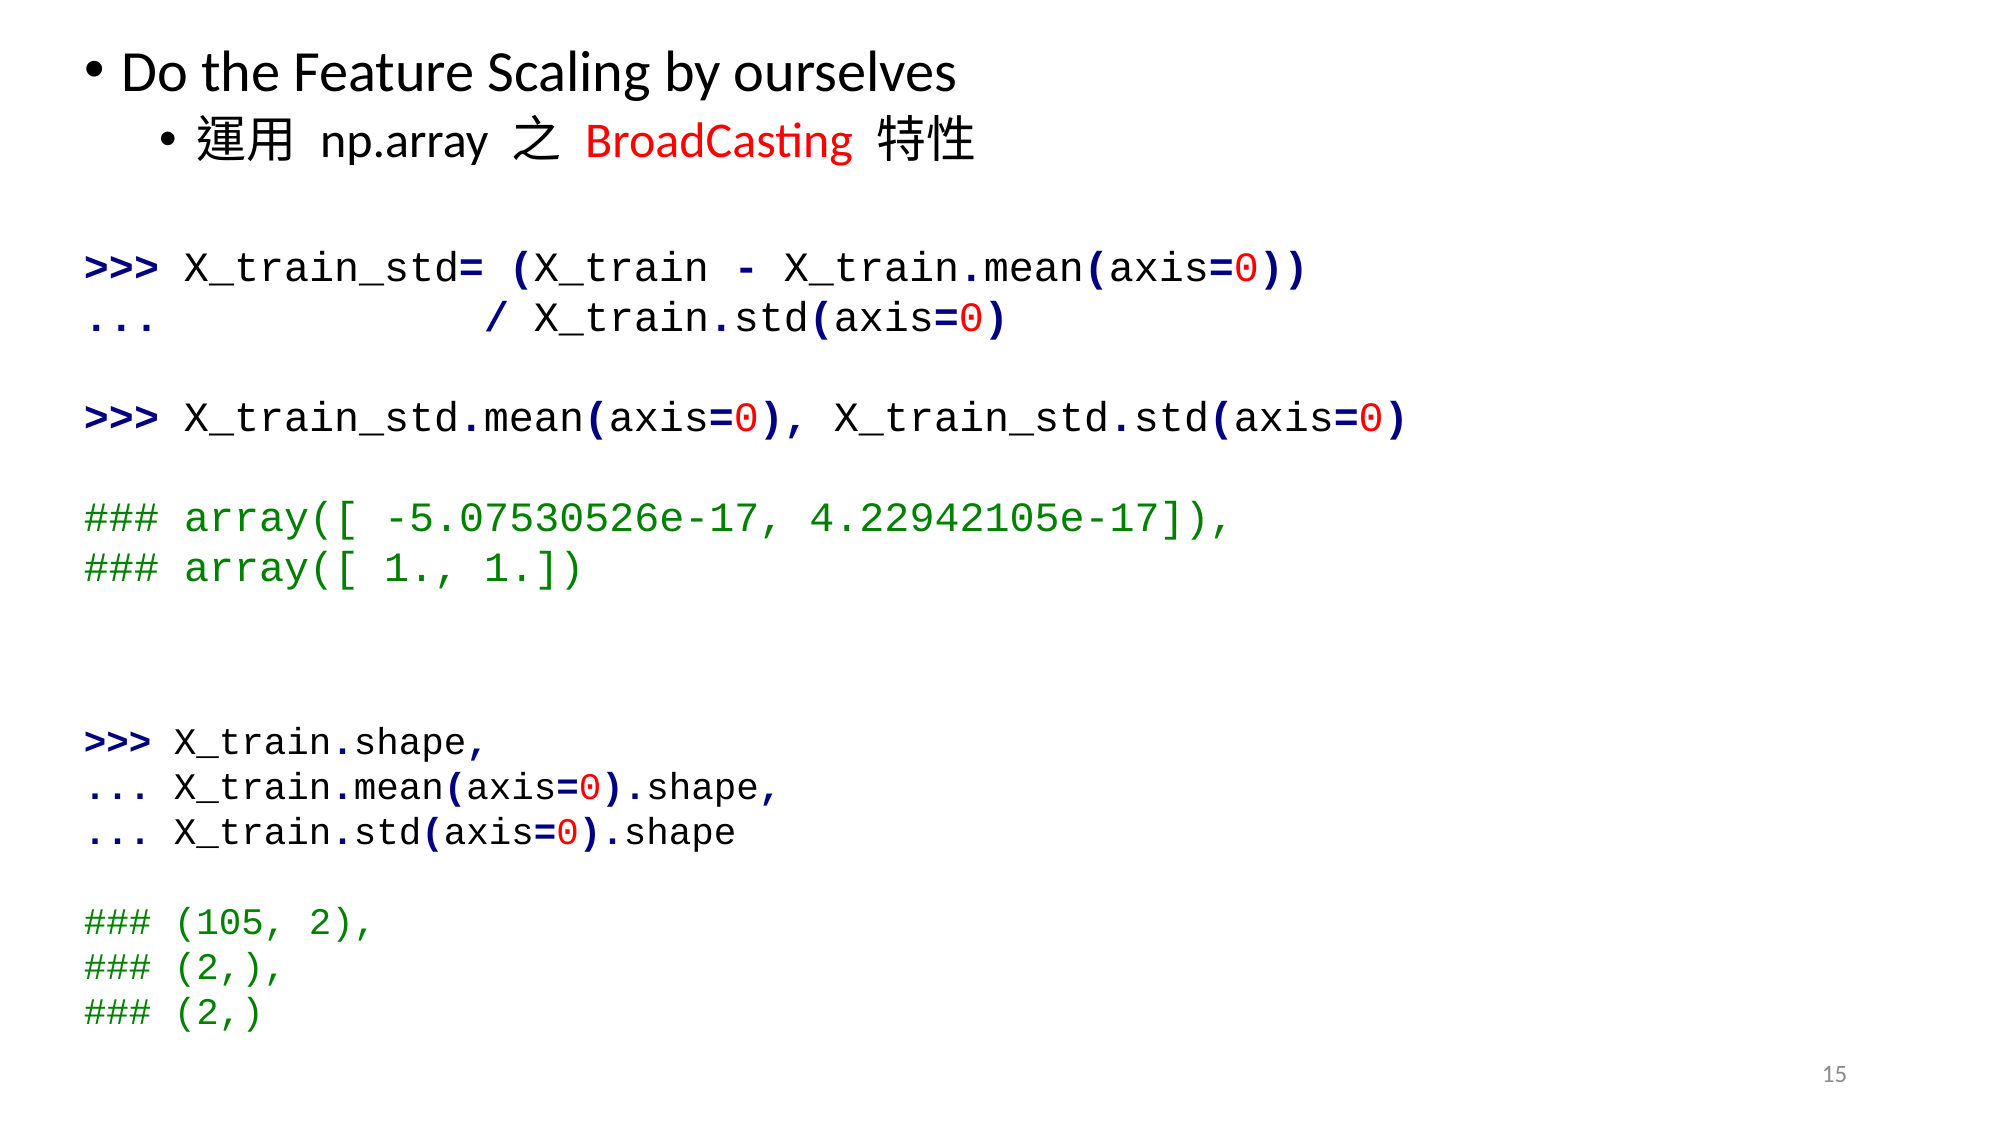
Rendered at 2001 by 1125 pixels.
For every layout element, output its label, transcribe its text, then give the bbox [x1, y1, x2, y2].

text_box >>> X_train.shape, ... X_train.mean(axis=0).shape, ... X_train.std(axis=0).shape ### (105, 2), ### (2,), ### (2,) [69, 709, 822, 1040]
slide_number 15 [1412, 1042, 1863, 1103]
list Do the Feature Scaling by ourselves 運用 np.array 之 BroadCasting 特性 [69, 33, 1087, 213]
text_box >>> X_train_std= (X_train - X_train.mean(axis=0)) ... / X_train.std(axis=0) >>> X_train_std.mean(axis=0), X_train_std.std(axis=0) ### array([ -5.07530526e-17, 4.22942105e-17]), ### array([ 1., 1.]) [69, 232, 1511, 597]
